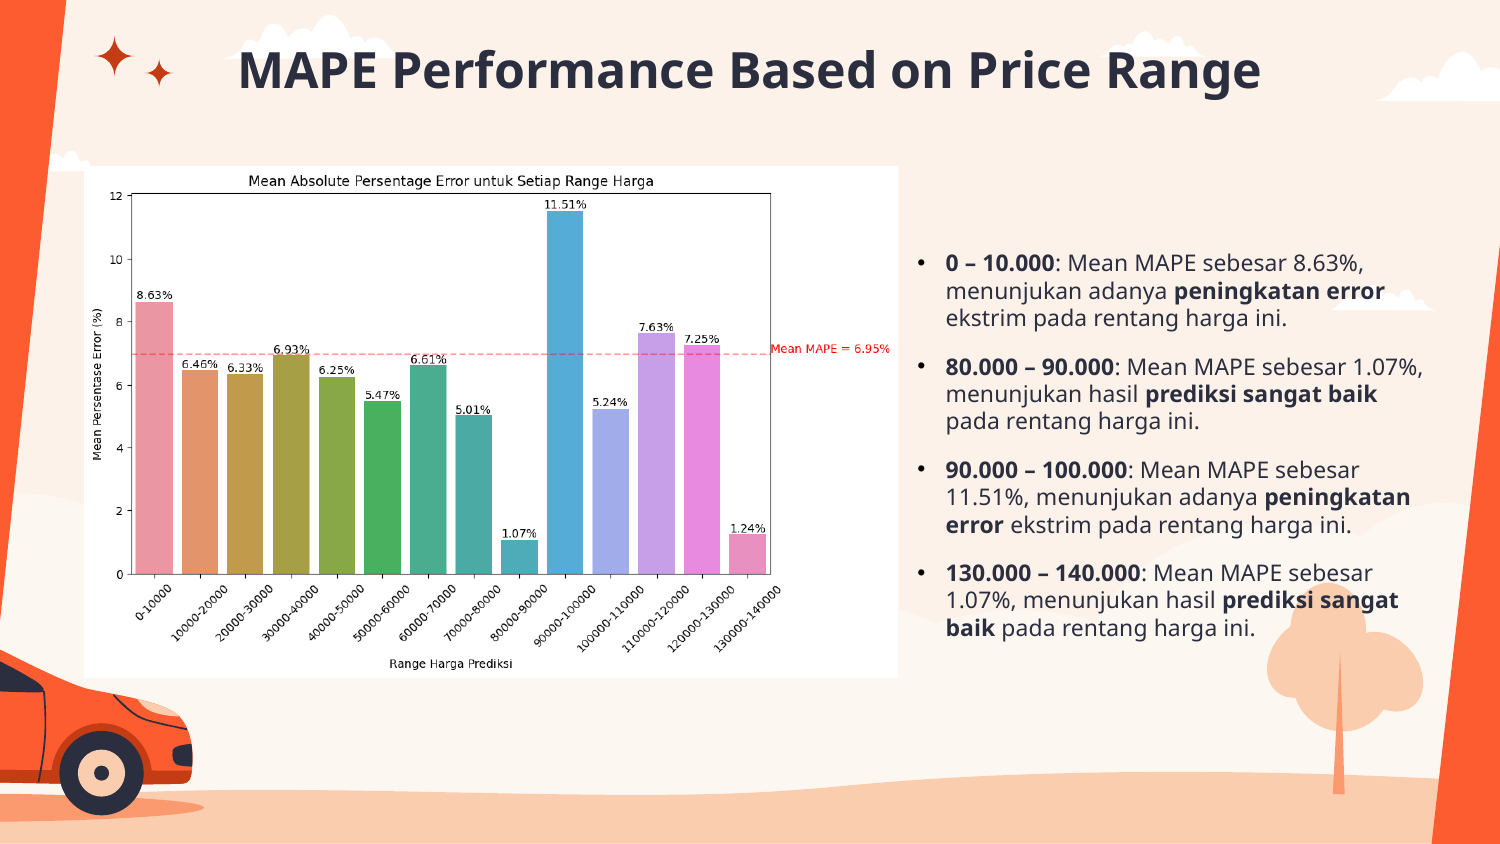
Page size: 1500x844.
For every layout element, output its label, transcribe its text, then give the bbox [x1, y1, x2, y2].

text_box 0 – 10.000: Mean MAPE sebesar 8.63%, menunjukan adanya peningkatan error ekstrim pada rentang harga ini. 80.000 – 90.000: Mean MAPE sebesar 1.07%, menunjukan hasil prediksi sangat baik pada rentang harga ini. 90.000 – 100.000: Mean MAPE sebesar 11.51%, menunjukan adanya peningkatan error ekstrim pada rentang harga ini. 130.000 – 140.000: Mean MAPE sebesar 1.07%, menunjukan hasil prediksi sangat baik pada rentang harga ini. [902, 166, 1451, 724]
text_box MAPE Performance Based on Price Range [118, 23, 1382, 134]
picture [84, 165, 898, 678]
